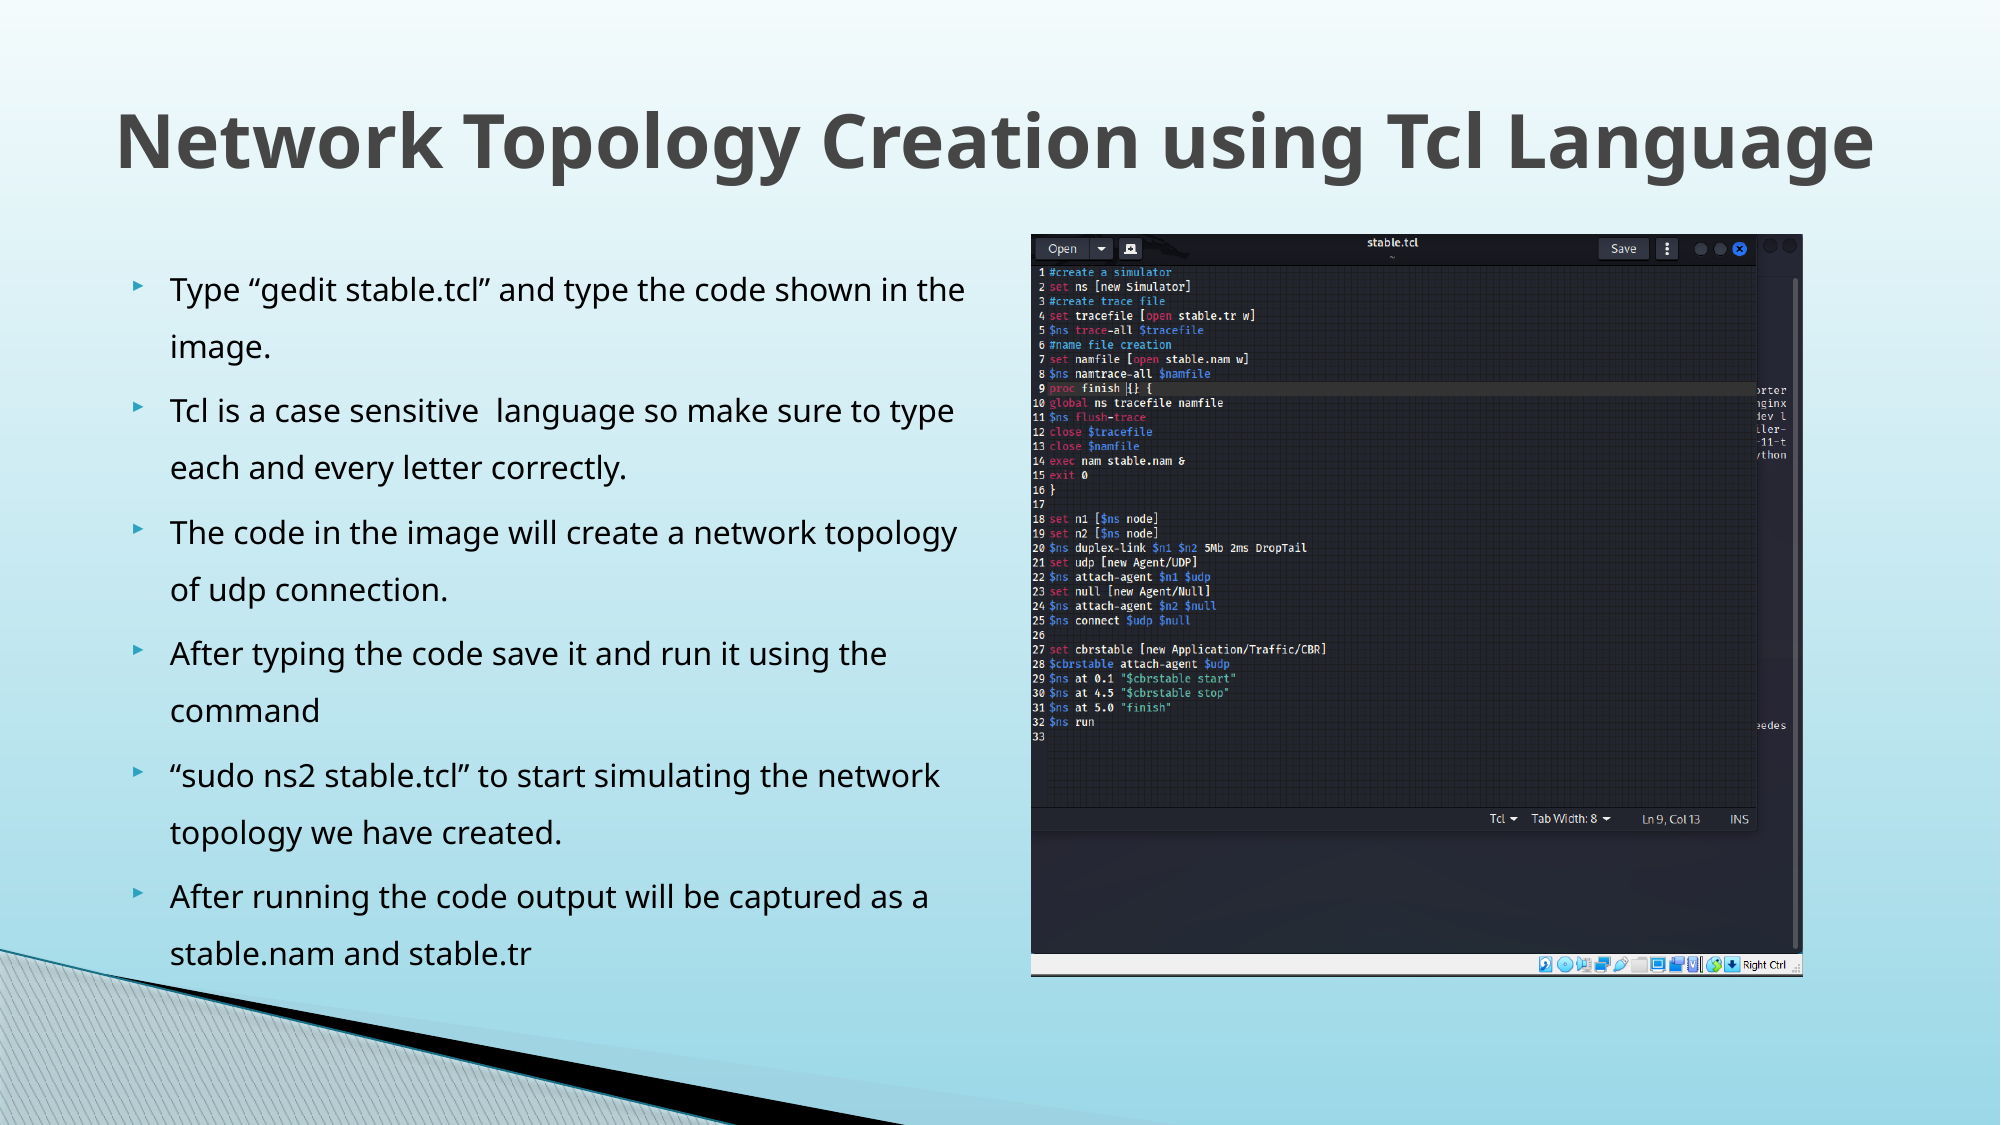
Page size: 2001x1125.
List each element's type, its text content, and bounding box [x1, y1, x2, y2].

list Type “gedit stable.tcl” and type the code shown in the image. Tcl is a case sensitive language so make sure to type each and every letter correctly. The code in the image will create a network topology of udp connection. After typing the code save it and run it using the command “sudo ns2 stable.tcl” to start simulating the network topology we have created. After running the code output will be captured as a stable.nam and stable.tr [99, 243, 984, 986]
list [1031, 233, 1803, 977]
title Network Topology Creation using Tcl Language [99, 45, 1900, 233]
